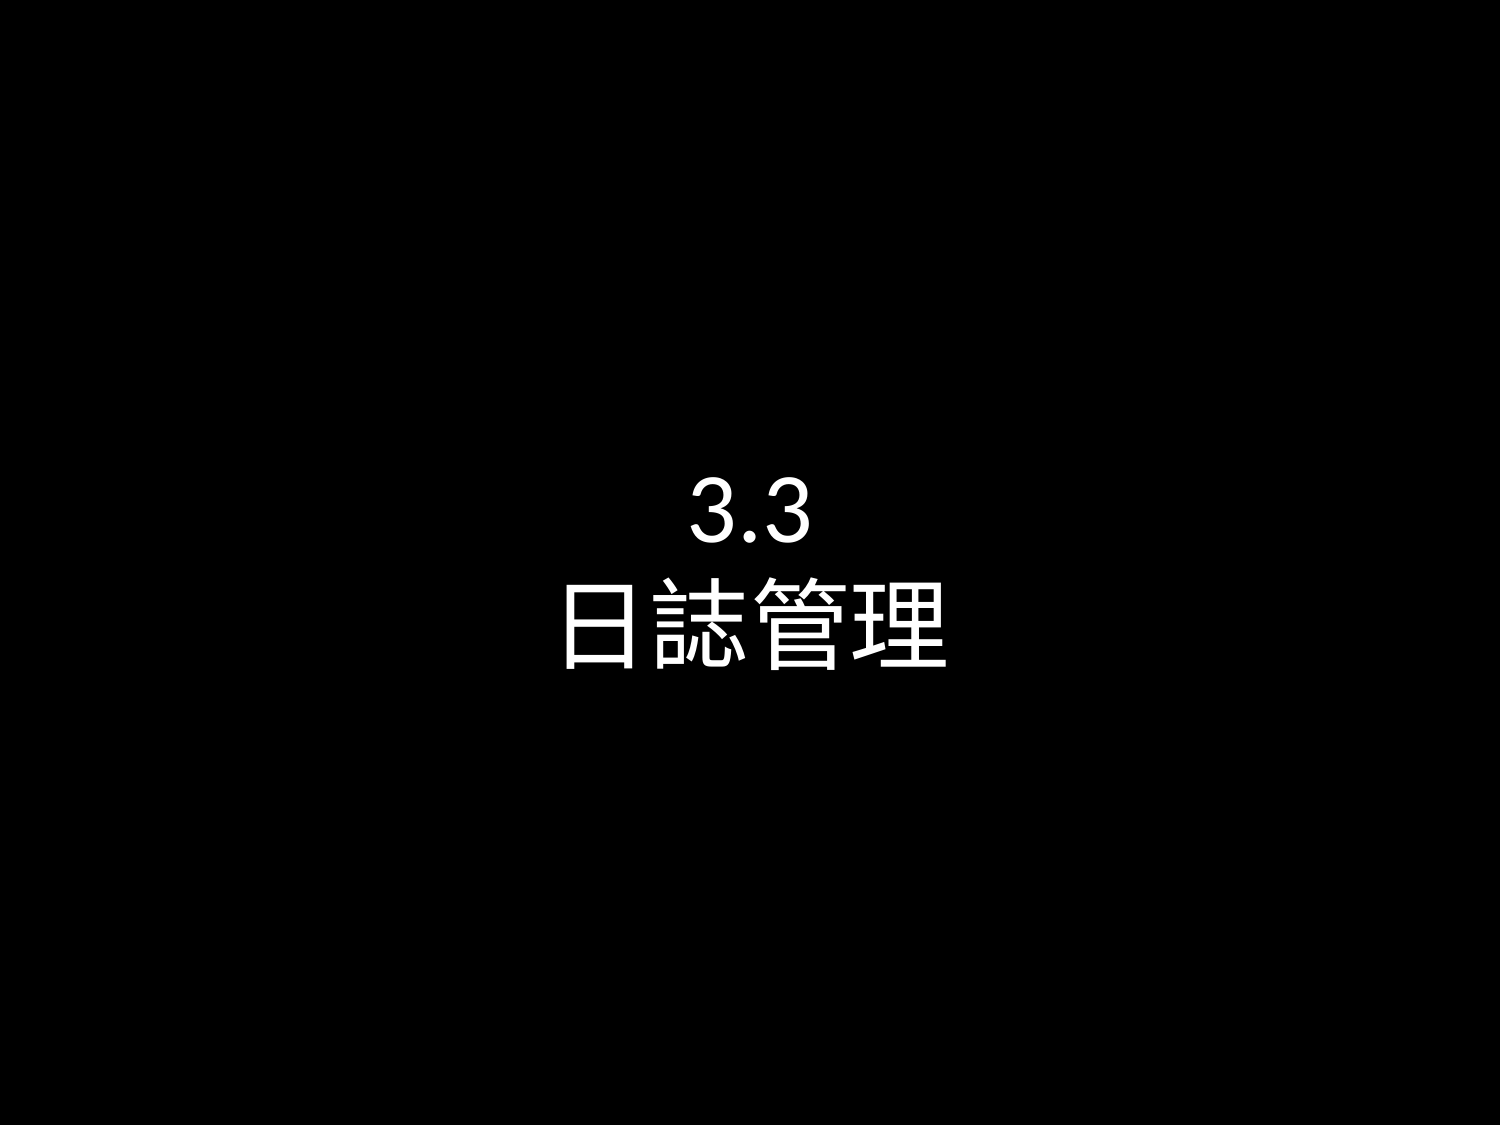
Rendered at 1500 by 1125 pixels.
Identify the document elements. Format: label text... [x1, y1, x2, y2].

text_box 3.3 日誌管理 [0, 0, 1500, 1125]
